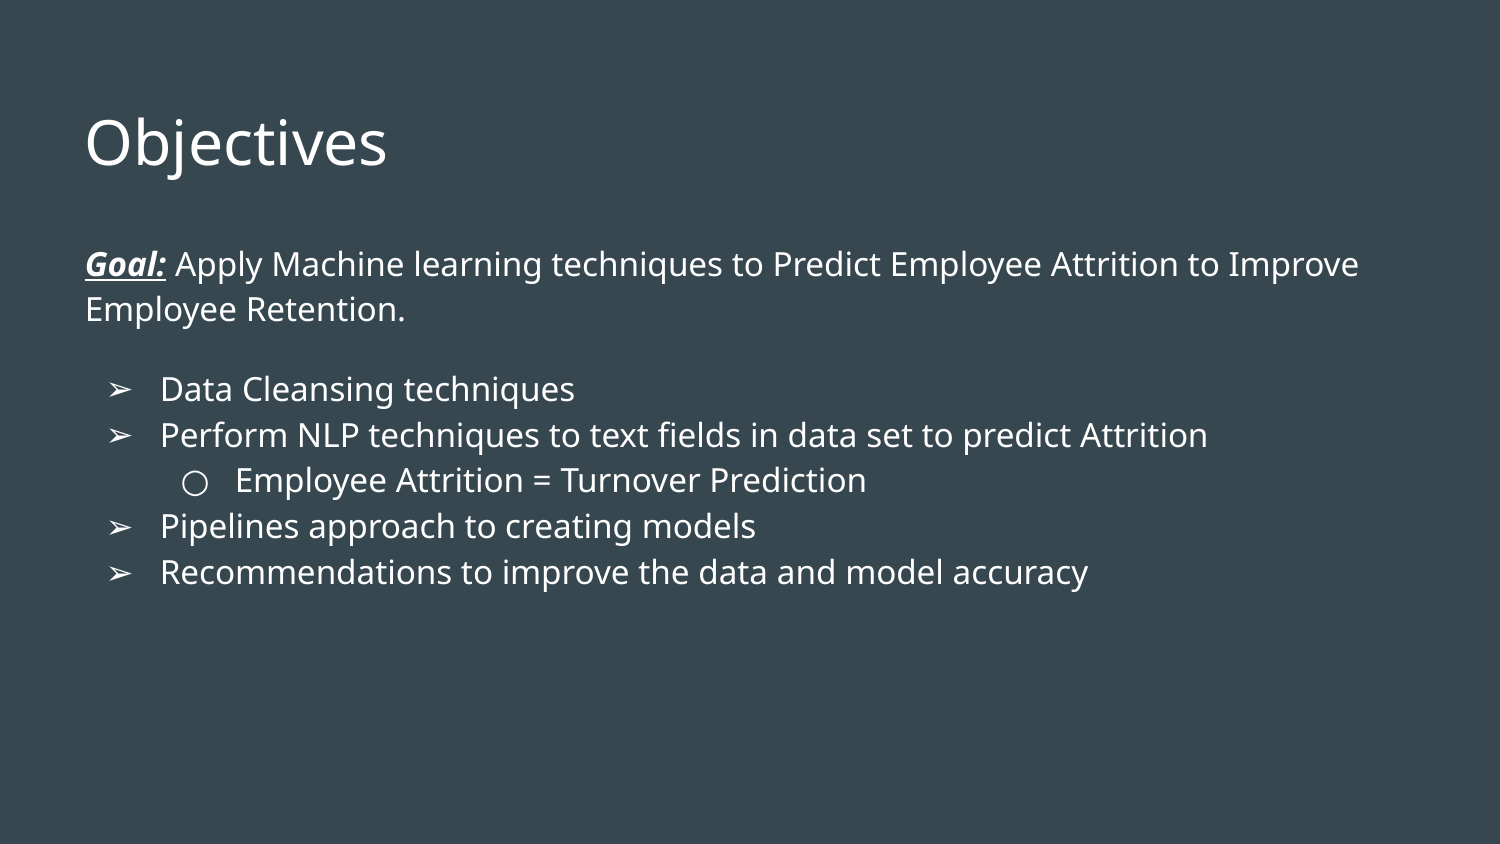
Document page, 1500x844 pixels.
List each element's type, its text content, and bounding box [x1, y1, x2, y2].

title Objectives [69, 88, 1468, 183]
list Goal: Apply Machine learning techniques to Predict Employee Attrition to Improve Employee Retention. Data Cleansing techniques Perform NLP techniques to text fields in data set to predict Attrition Employee Attrition = Turnover Prediction Pipelines approach to creating models Recommendations to improve the data and model accuracy [69, 221, 1407, 783]
